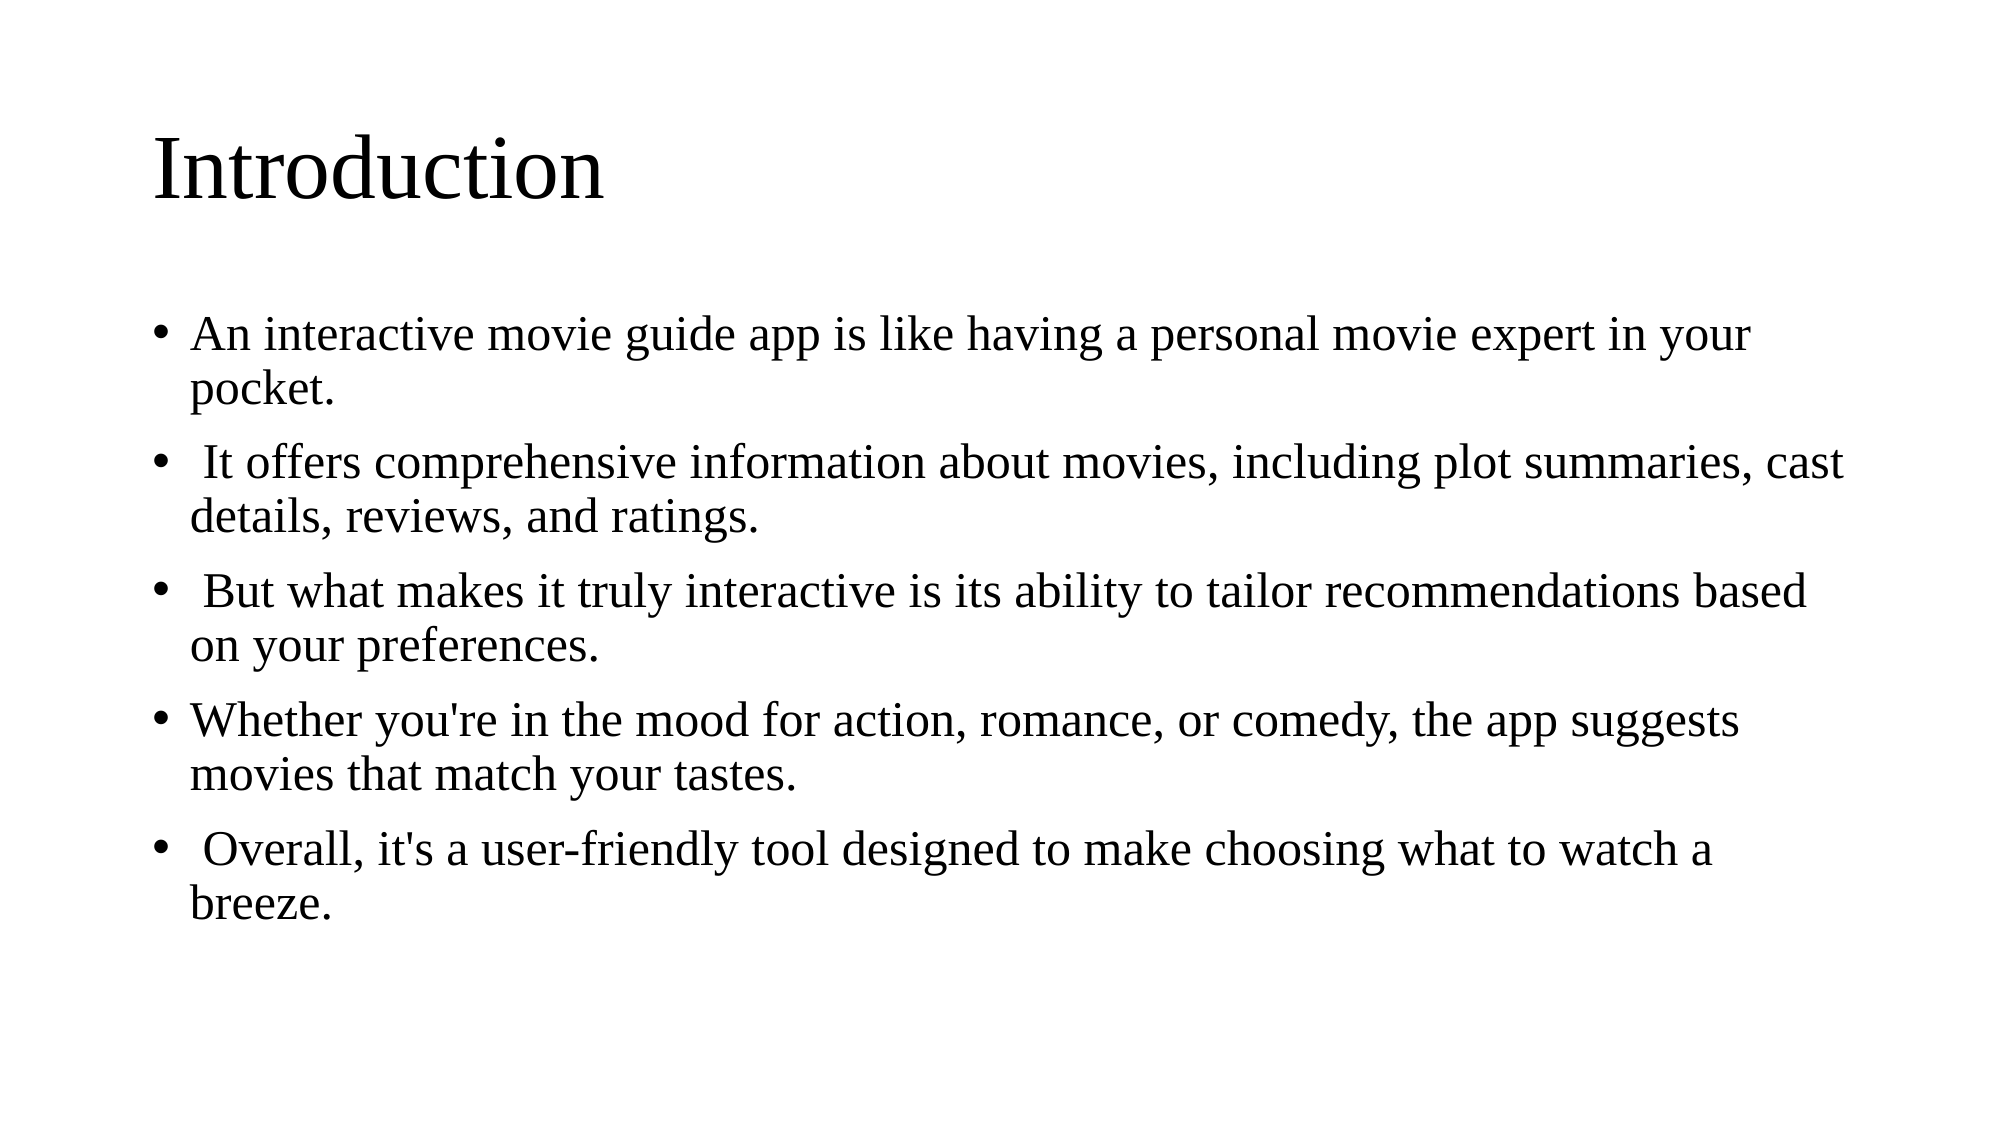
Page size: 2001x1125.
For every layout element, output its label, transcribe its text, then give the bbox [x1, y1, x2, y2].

list An interactive movie guide app is like having a personal movie expert in your pocket. It offers comprehensive information about movies, including plot summaries, cast details, reviews, and ratings. But what makes it truly interactive is its ability to tailor recommendations based on your preferences. Whether you're in the mood for action, romance, or comedy, the app suggests movies that match your tastes. Overall, it's a user-friendly tool designed to make choosing what to watch a breeze. [137, 299, 1863, 1014]
title Introduction [137, 59, 1863, 278]
